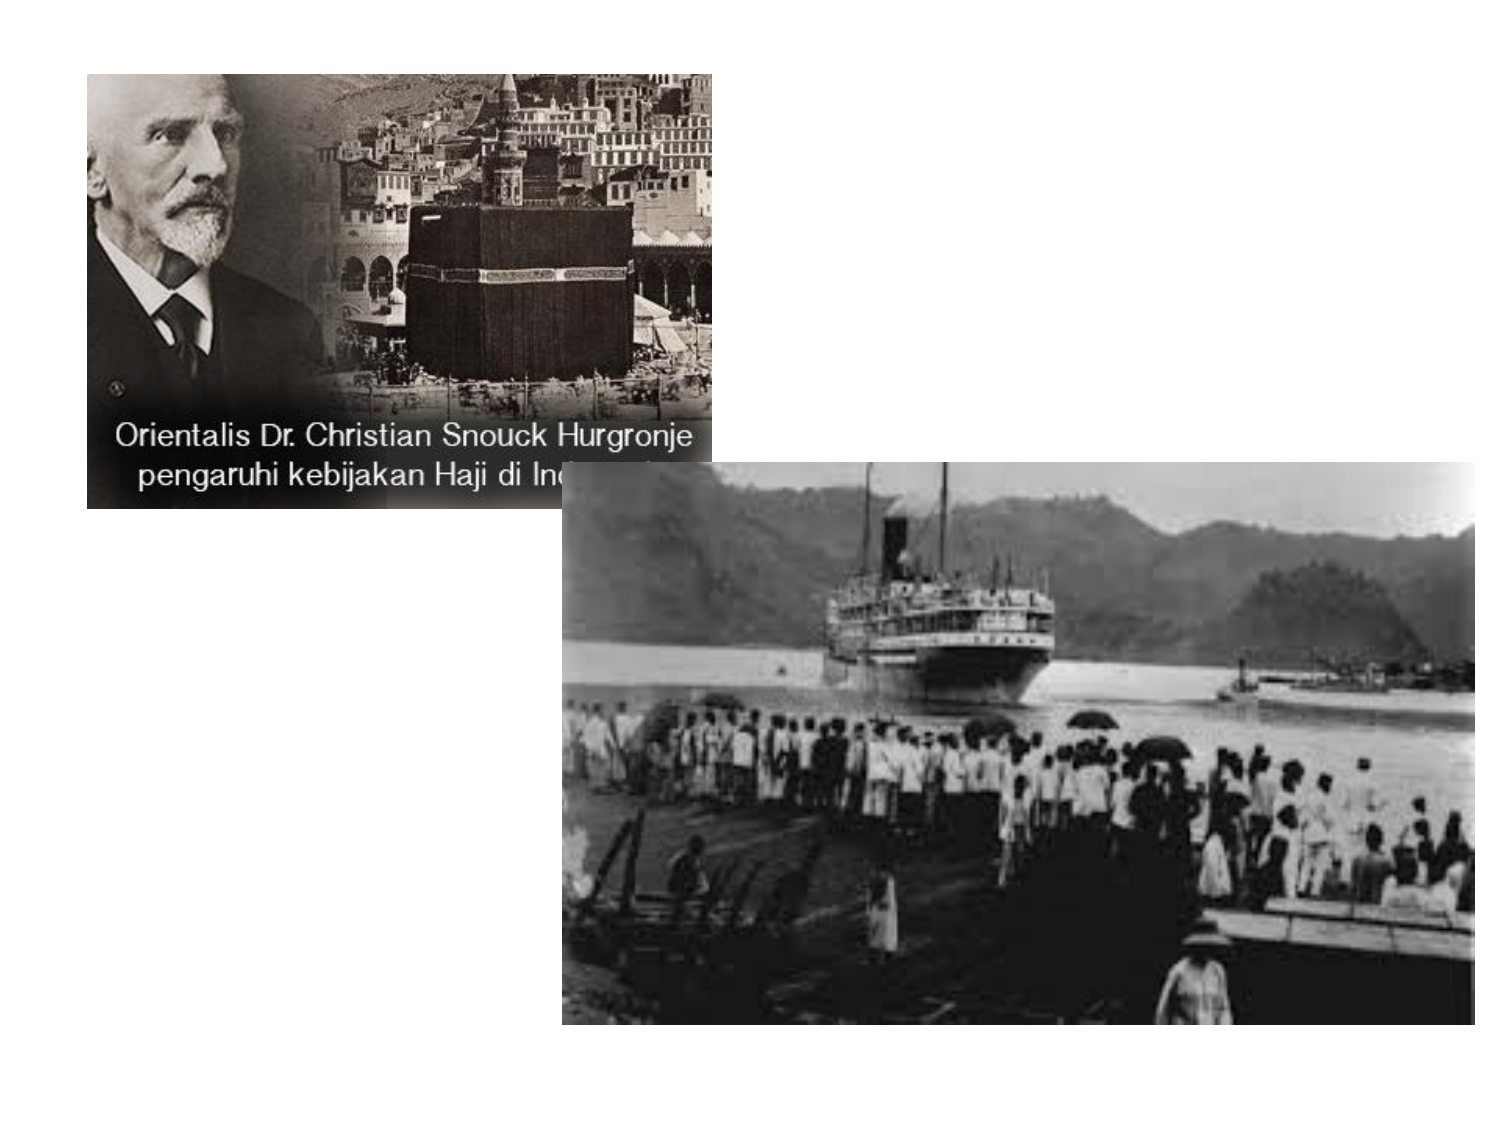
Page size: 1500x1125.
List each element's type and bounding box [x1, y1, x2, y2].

picture [87, 74, 1476, 1026]
